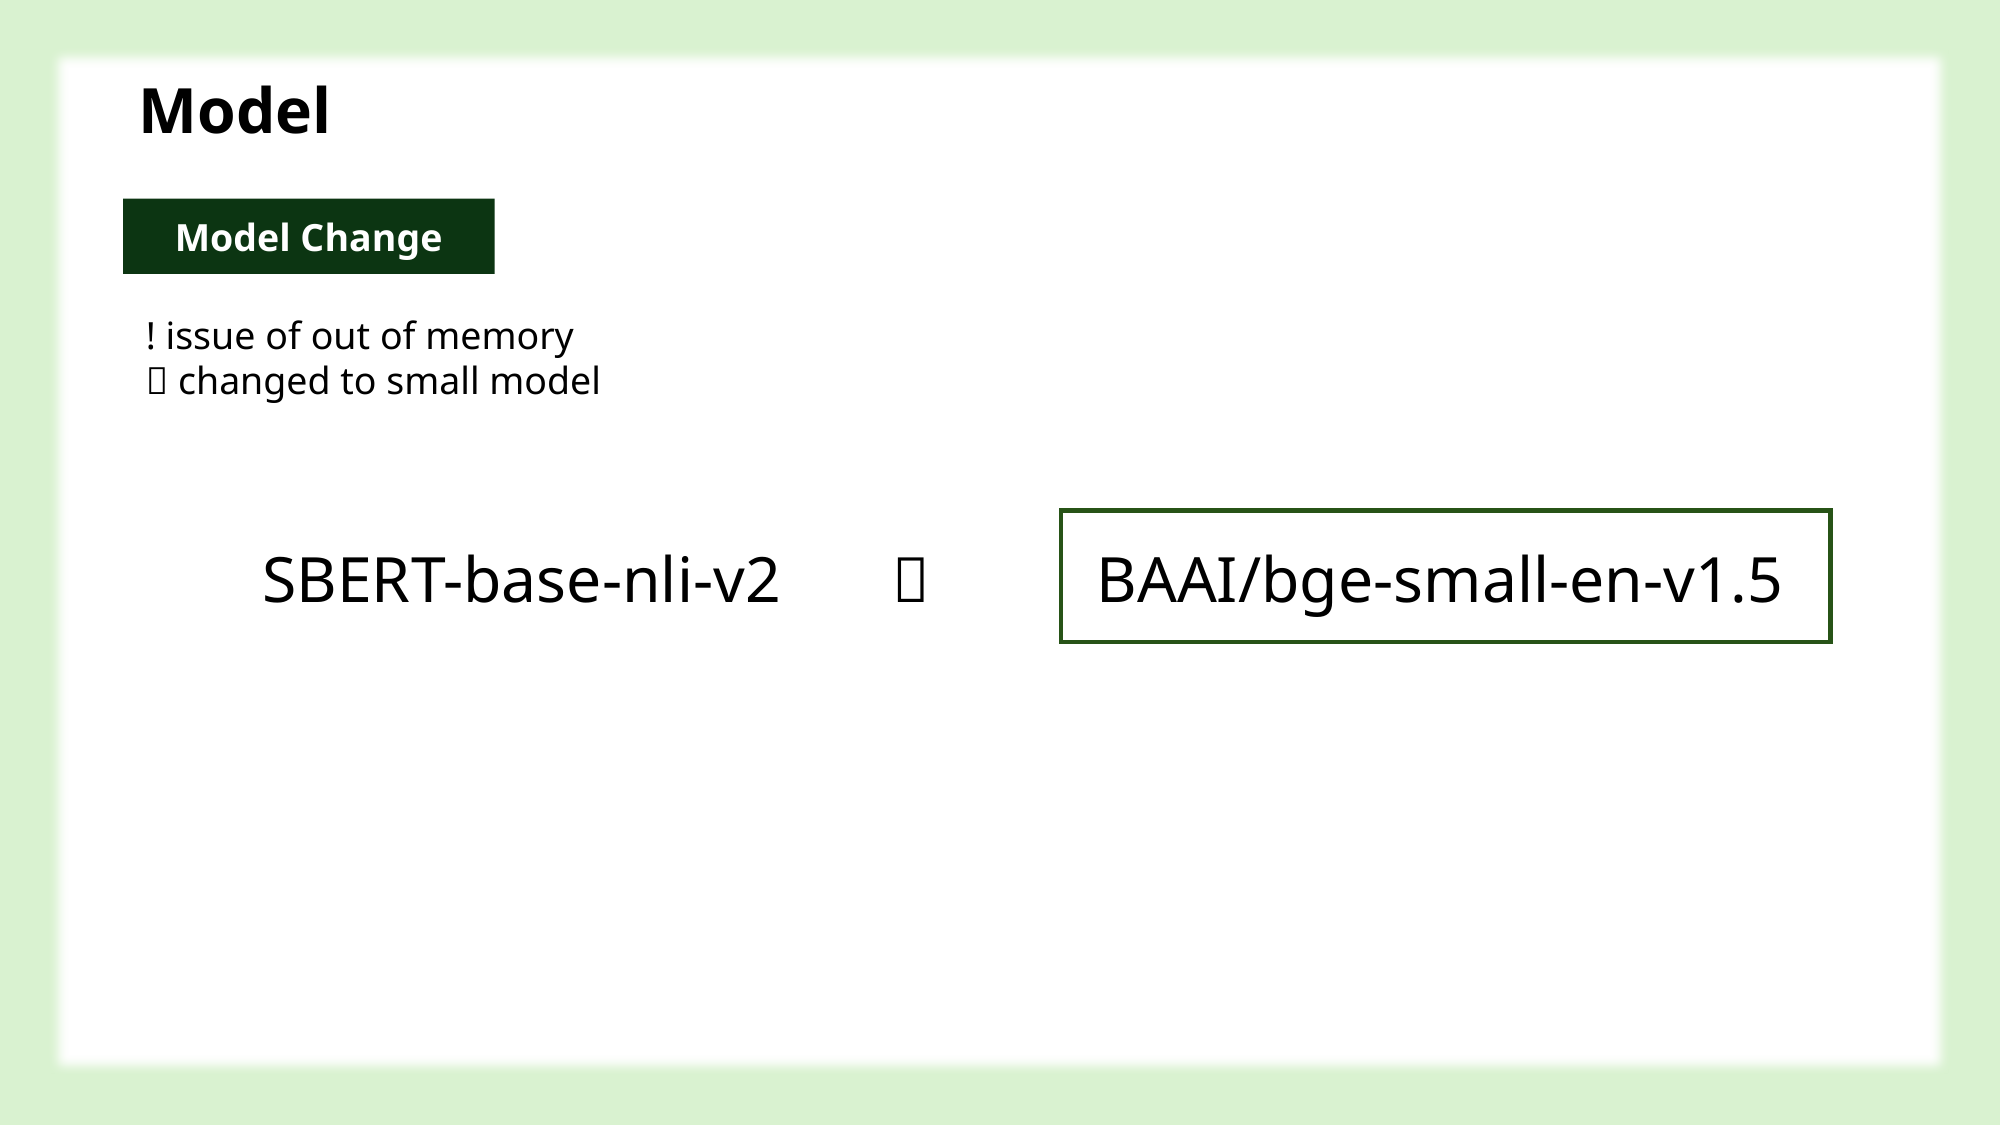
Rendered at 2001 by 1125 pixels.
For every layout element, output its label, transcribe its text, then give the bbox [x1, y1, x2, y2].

text_box [1059, 509, 1832, 644]
text_box [65, 65, 1936, 1061]
text_box  [877, 532, 950, 622]
text_box ! issue of out of memory  changed to small model [131, 304, 617, 410]
text_box SBERT-base-nli-v2 [247, 532, 797, 622]
text_box Model [124, 63, 347, 154]
text_box Model Change [122, 197, 496, 275]
